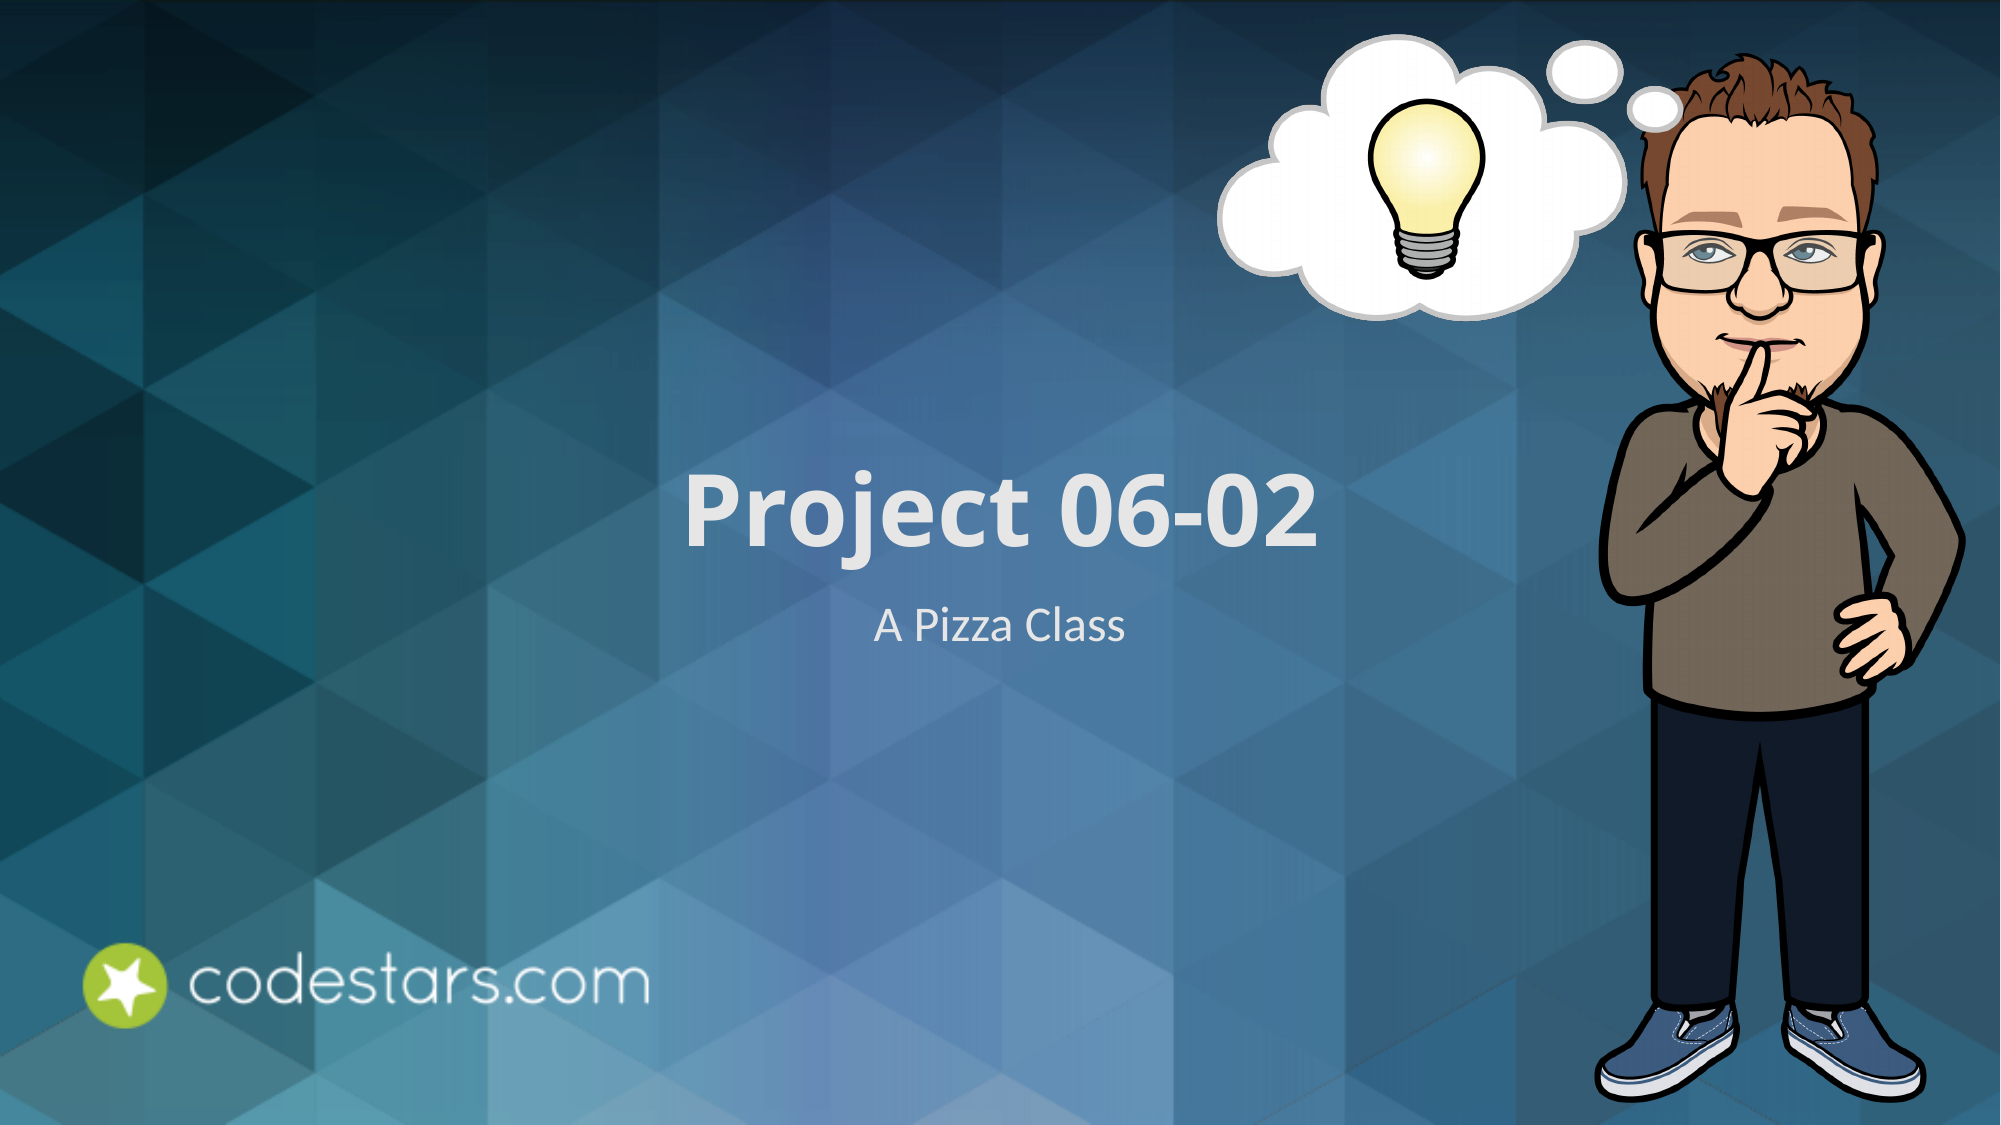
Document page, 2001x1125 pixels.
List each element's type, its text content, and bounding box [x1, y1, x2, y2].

subtitle A Pizza Class [249, 590, 1153, 863]
title Project 06-02 [249, 184, 1153, 576]
picture [0, 0, 2001, 1125]
